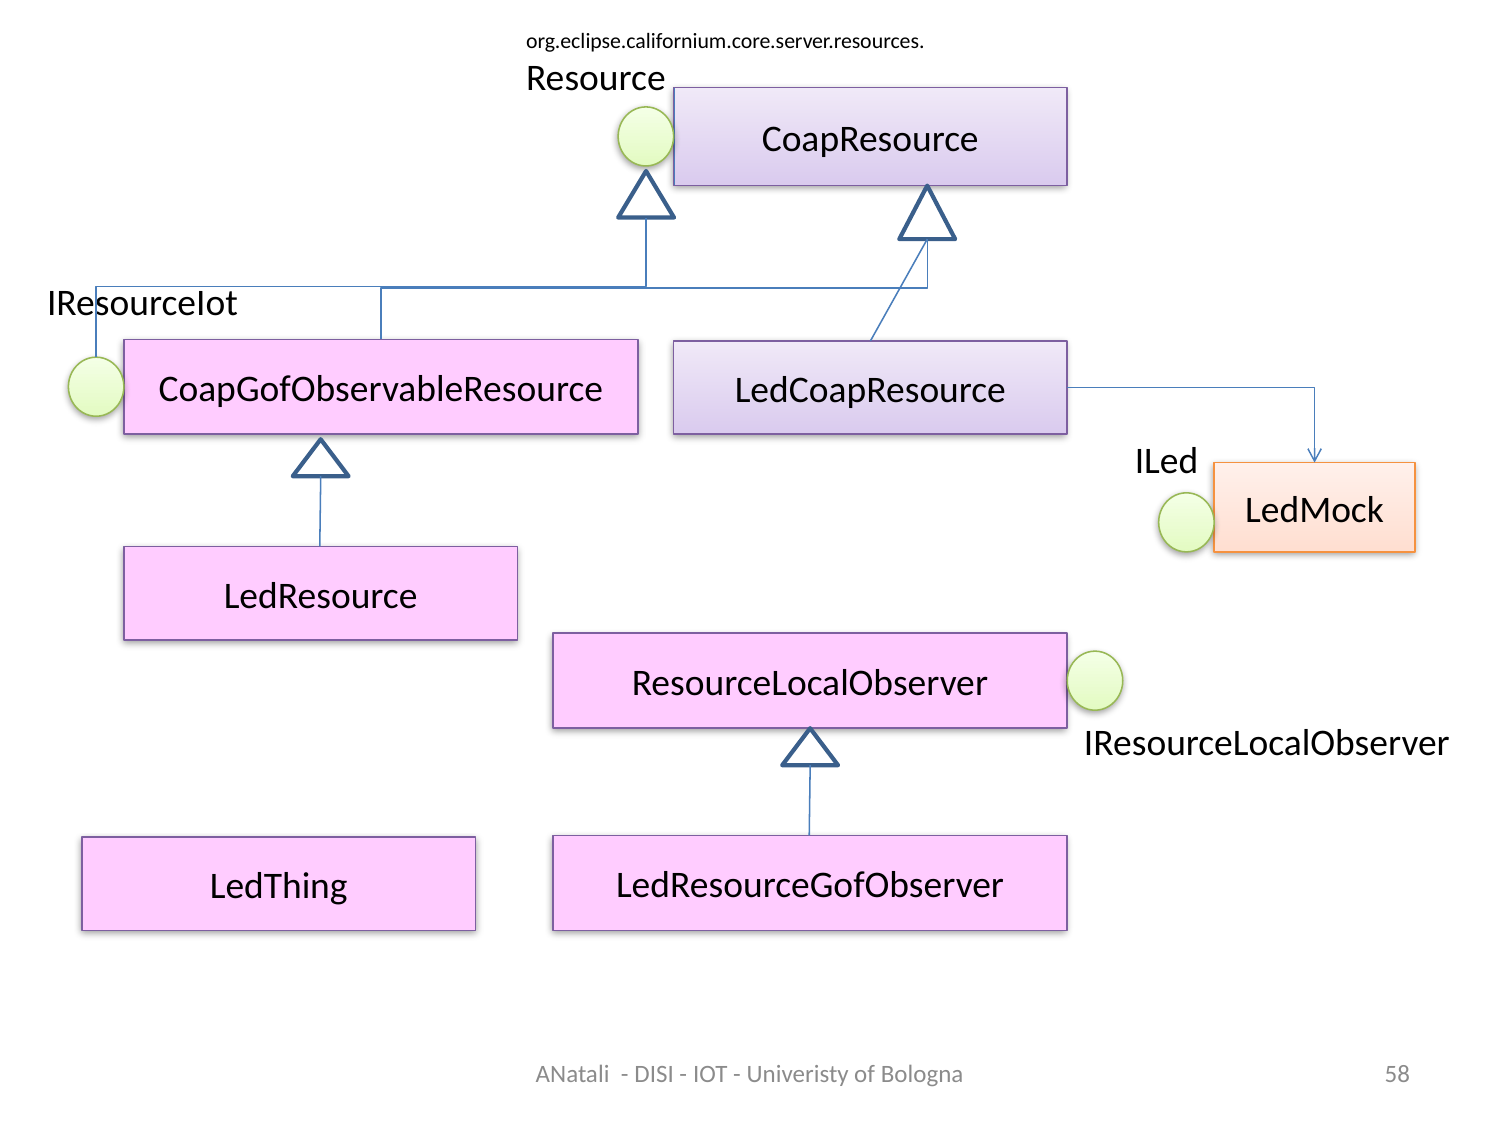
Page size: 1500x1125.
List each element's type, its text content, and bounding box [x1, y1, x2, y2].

text_box CoapGofObservableResource [446, 339, 598, 435]
text_box org.eclipse.californium.core.server.resources. Resource [708, 18, 940, 105]
footer ANatali - DISI - IOT - Univeristy of Bologna [512, 1042, 988, 1103]
text_box org.eclipse.californium.core.server.resources. Resource [511, 18, 599, 105]
text_box IResourceLocalObserver [1069, 710, 1466, 770]
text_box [292, 439, 349, 547]
text_box LedResource [123, 546, 518, 641]
text_box CoapGofObservableResource [123, 339, 296, 435]
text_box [899, 185, 956, 342]
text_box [781, 728, 839, 836]
text_box CoapResource [710, 87, 1068, 186]
text_box [1066, 650, 1124, 711]
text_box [1066, 387, 1315, 463]
text_box LedCoapResource [710, 340, 1068, 435]
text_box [301, 12, 442, 563]
text_box LedThing [81, 836, 476, 931]
slide_number 58 [1074, 1042, 1425, 1103]
text_box LedResourceGofObserver [552, 835, 1068, 931]
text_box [1119, 428, 1416, 553]
text_box [67, 356, 125, 417]
text_box IResourceIot [32, 270, 253, 331]
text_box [603, 15, 705, 563]
text_box ResourceLocalObserver [552, 632, 1068, 729]
